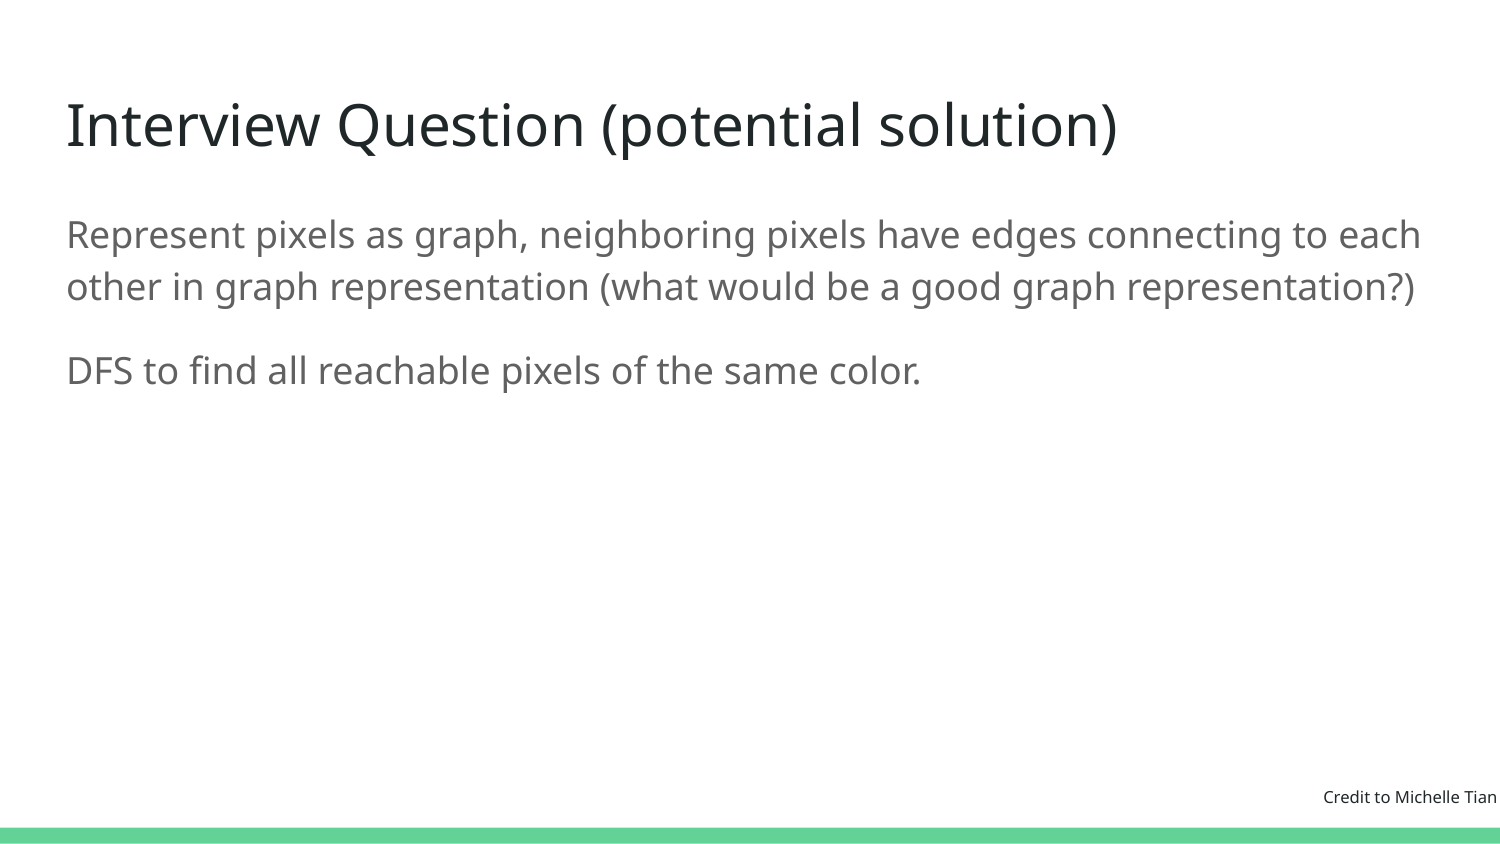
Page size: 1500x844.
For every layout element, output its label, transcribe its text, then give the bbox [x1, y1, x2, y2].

title Credit to Michelle Tian [1308, 771, 1500, 827]
title Interview Question (potential solution) [51, 72, 1449, 167]
list Represent pixels as graph, neighboring pixels have edges connecting to each other in graph representation (what would be a good graph representation?) DFS to find all reachable pixels of the same color. [51, 189, 1449, 750]
